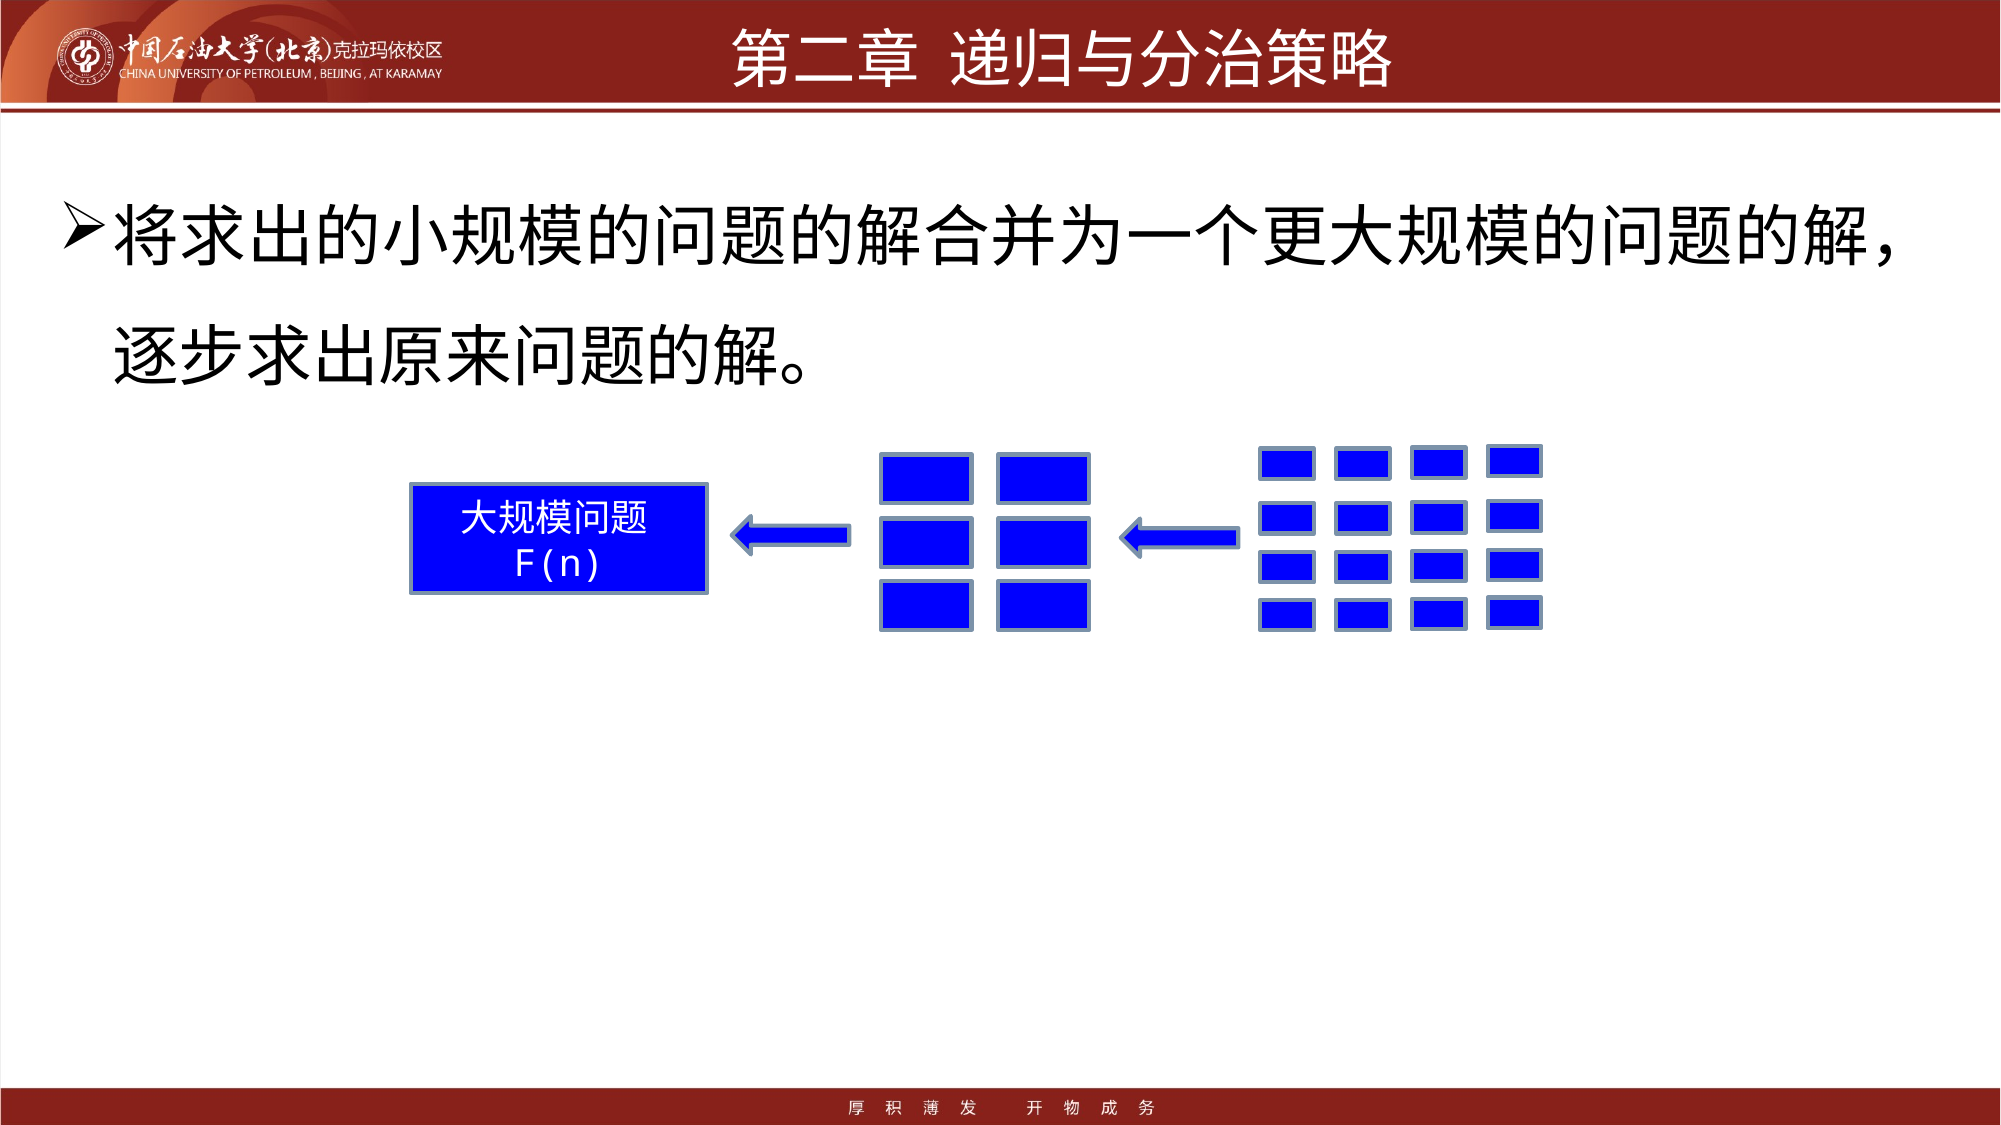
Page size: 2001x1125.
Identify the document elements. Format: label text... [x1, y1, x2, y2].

text_box [1258, 598, 1316, 632]
text_box [1334, 446, 1392, 481]
list 将求出的小规模的问题的解合并为一个更大规模的问题的解，逐步求出原来问题的解。 [43, 146, 1952, 1024]
text_box [1486, 595, 1543, 630]
text_box [1118, 516, 1241, 559]
text_box [1334, 598, 1392, 632]
text_box [879, 516, 974, 569]
text_box [879, 579, 974, 632]
text_box [1486, 444, 1543, 478]
picture [0, 0, 2001, 1125]
text_box [1410, 549, 1468, 583]
text_box [1258, 446, 1316, 481]
text_box [1410, 445, 1468, 480]
text_box [1334, 501, 1392, 536]
text_box [996, 516, 1091, 569]
text_box [1258, 550, 1316, 584]
text_box [1410, 500, 1468, 535]
text_box [1258, 501, 1316, 536]
text_box [1410, 597, 1468, 631]
text_box [1486, 548, 1543, 582]
text_box [729, 514, 852, 557]
text_box 大规模问题F(n) [409, 482, 709, 595]
text_box [996, 579, 1091, 632]
title 第二章 递归与分治策略 [426, 11, 1697, 89]
text_box [879, 452, 974, 505]
text_box [1334, 550, 1392, 584]
text_box [1486, 499, 1543, 533]
text_box [996, 452, 1091, 505]
